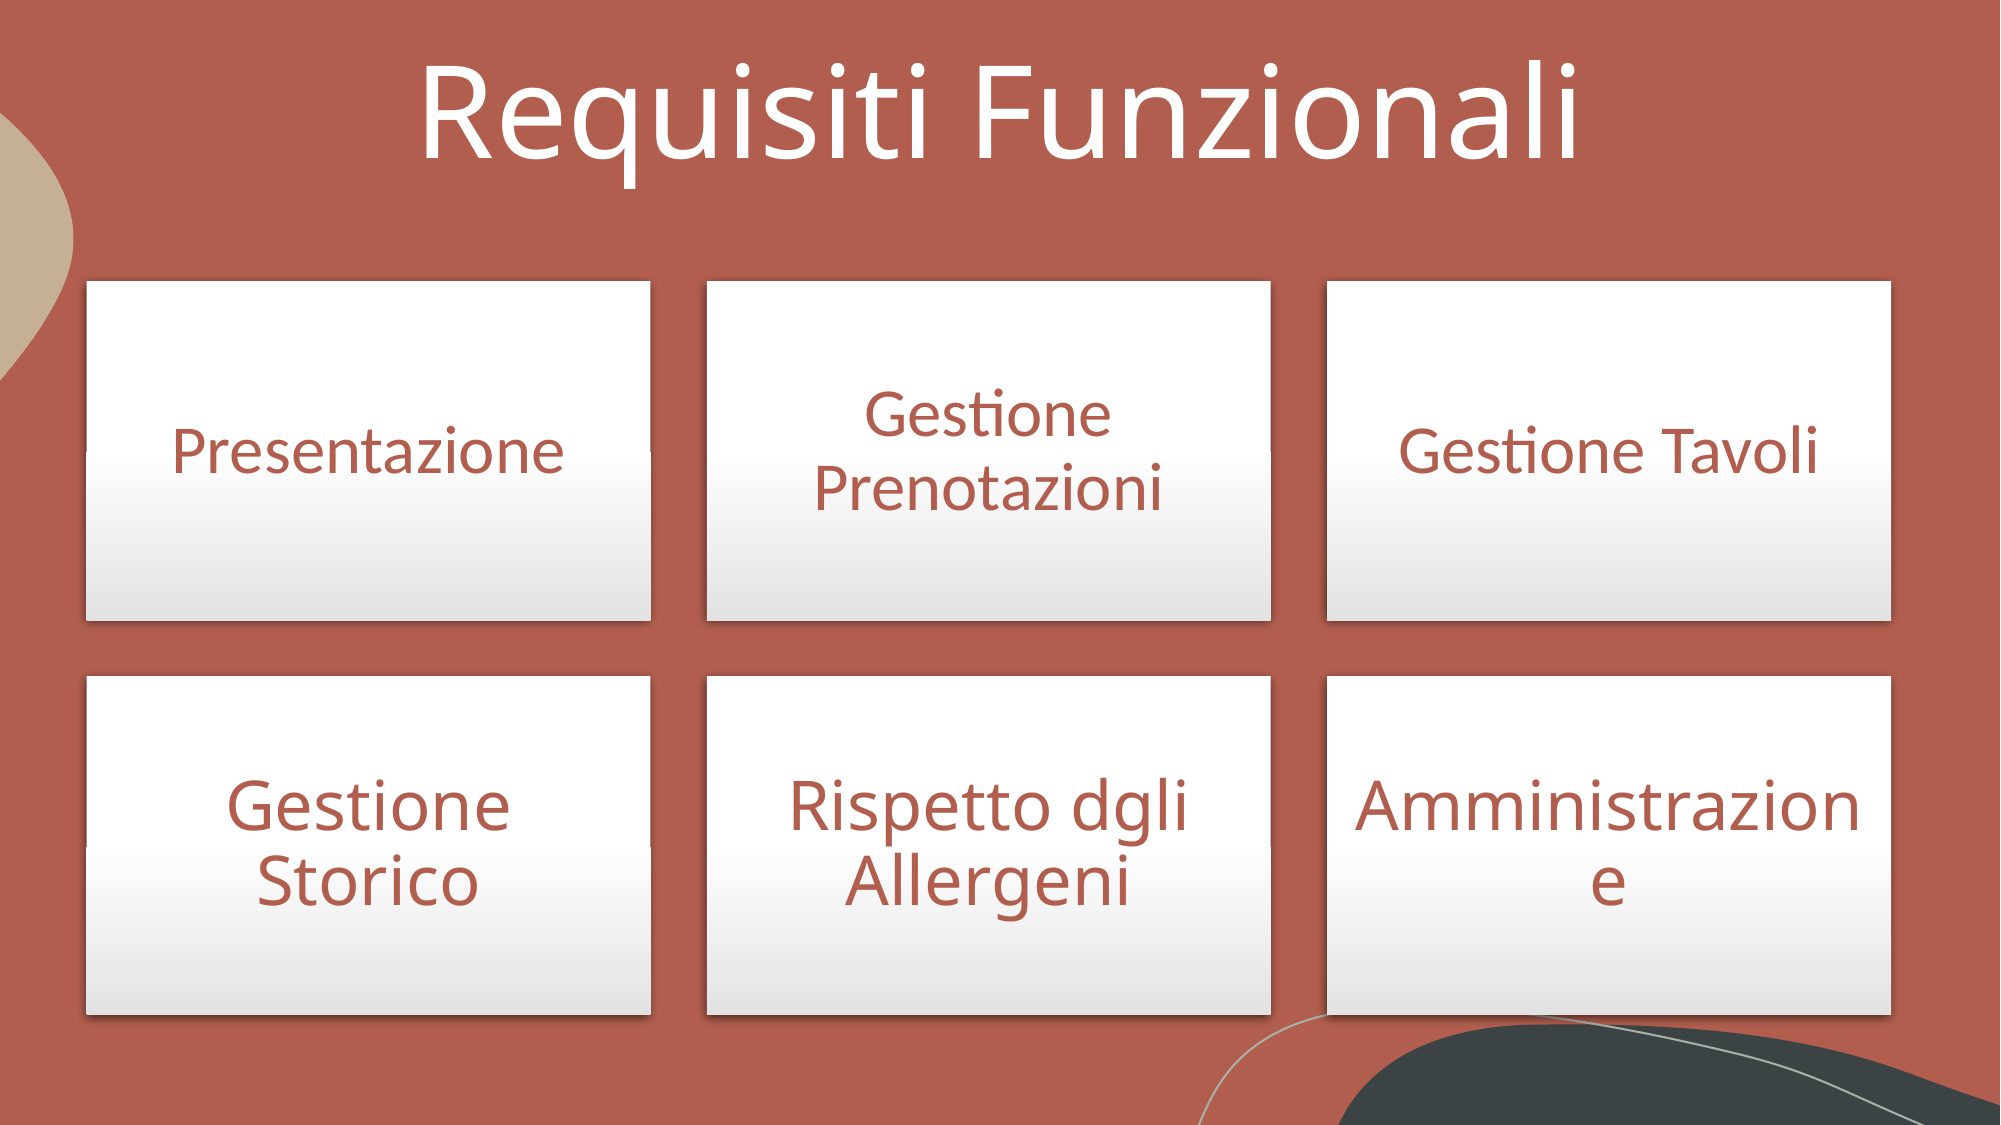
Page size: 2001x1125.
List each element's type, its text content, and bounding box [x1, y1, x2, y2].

title Requisiti Funzionali [0, 38, 2000, 195]
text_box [0, 281, 1978, 1016]
